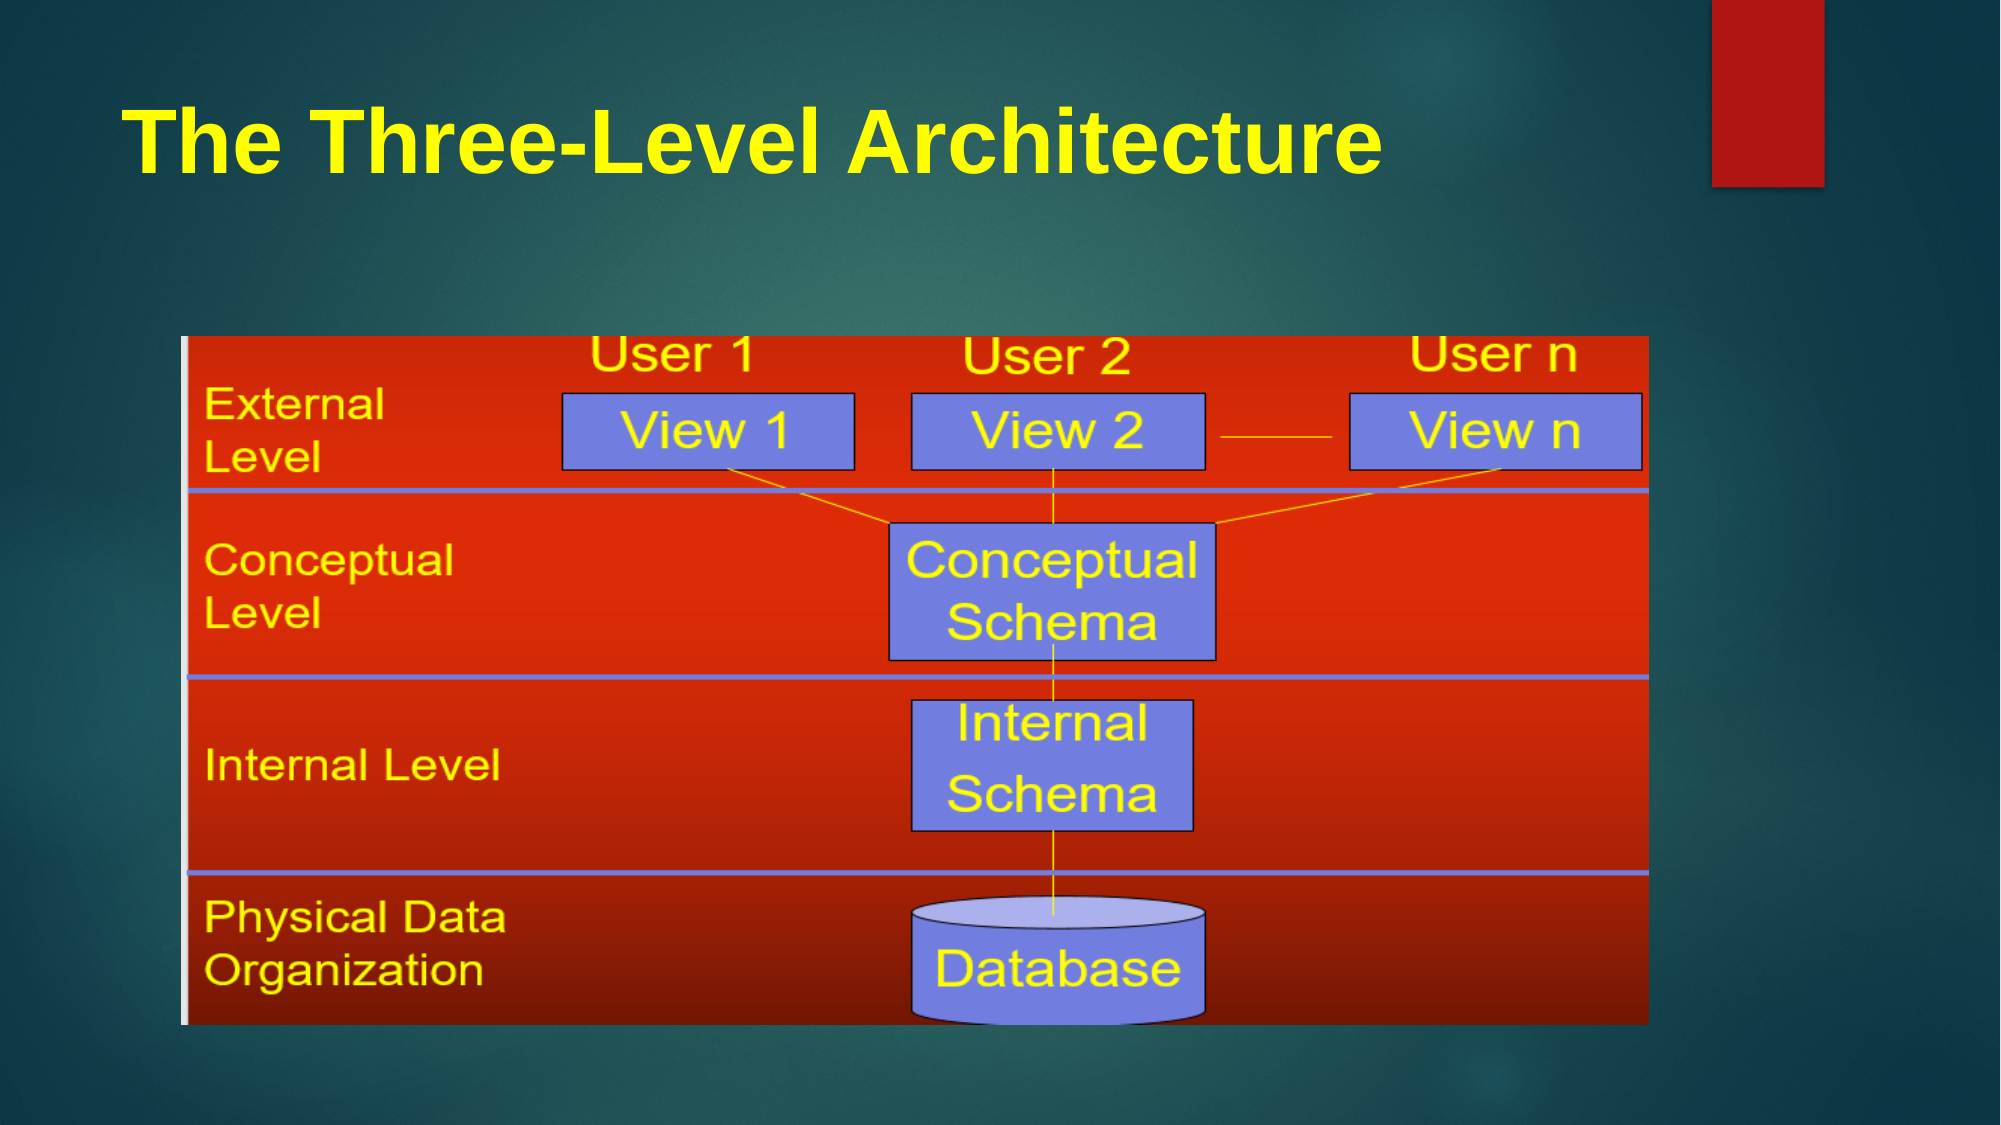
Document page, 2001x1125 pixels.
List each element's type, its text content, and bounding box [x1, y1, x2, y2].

title The Three-Level Architecture [106, 74, 1649, 304]
picture [0, 0, 2001, 1125]
